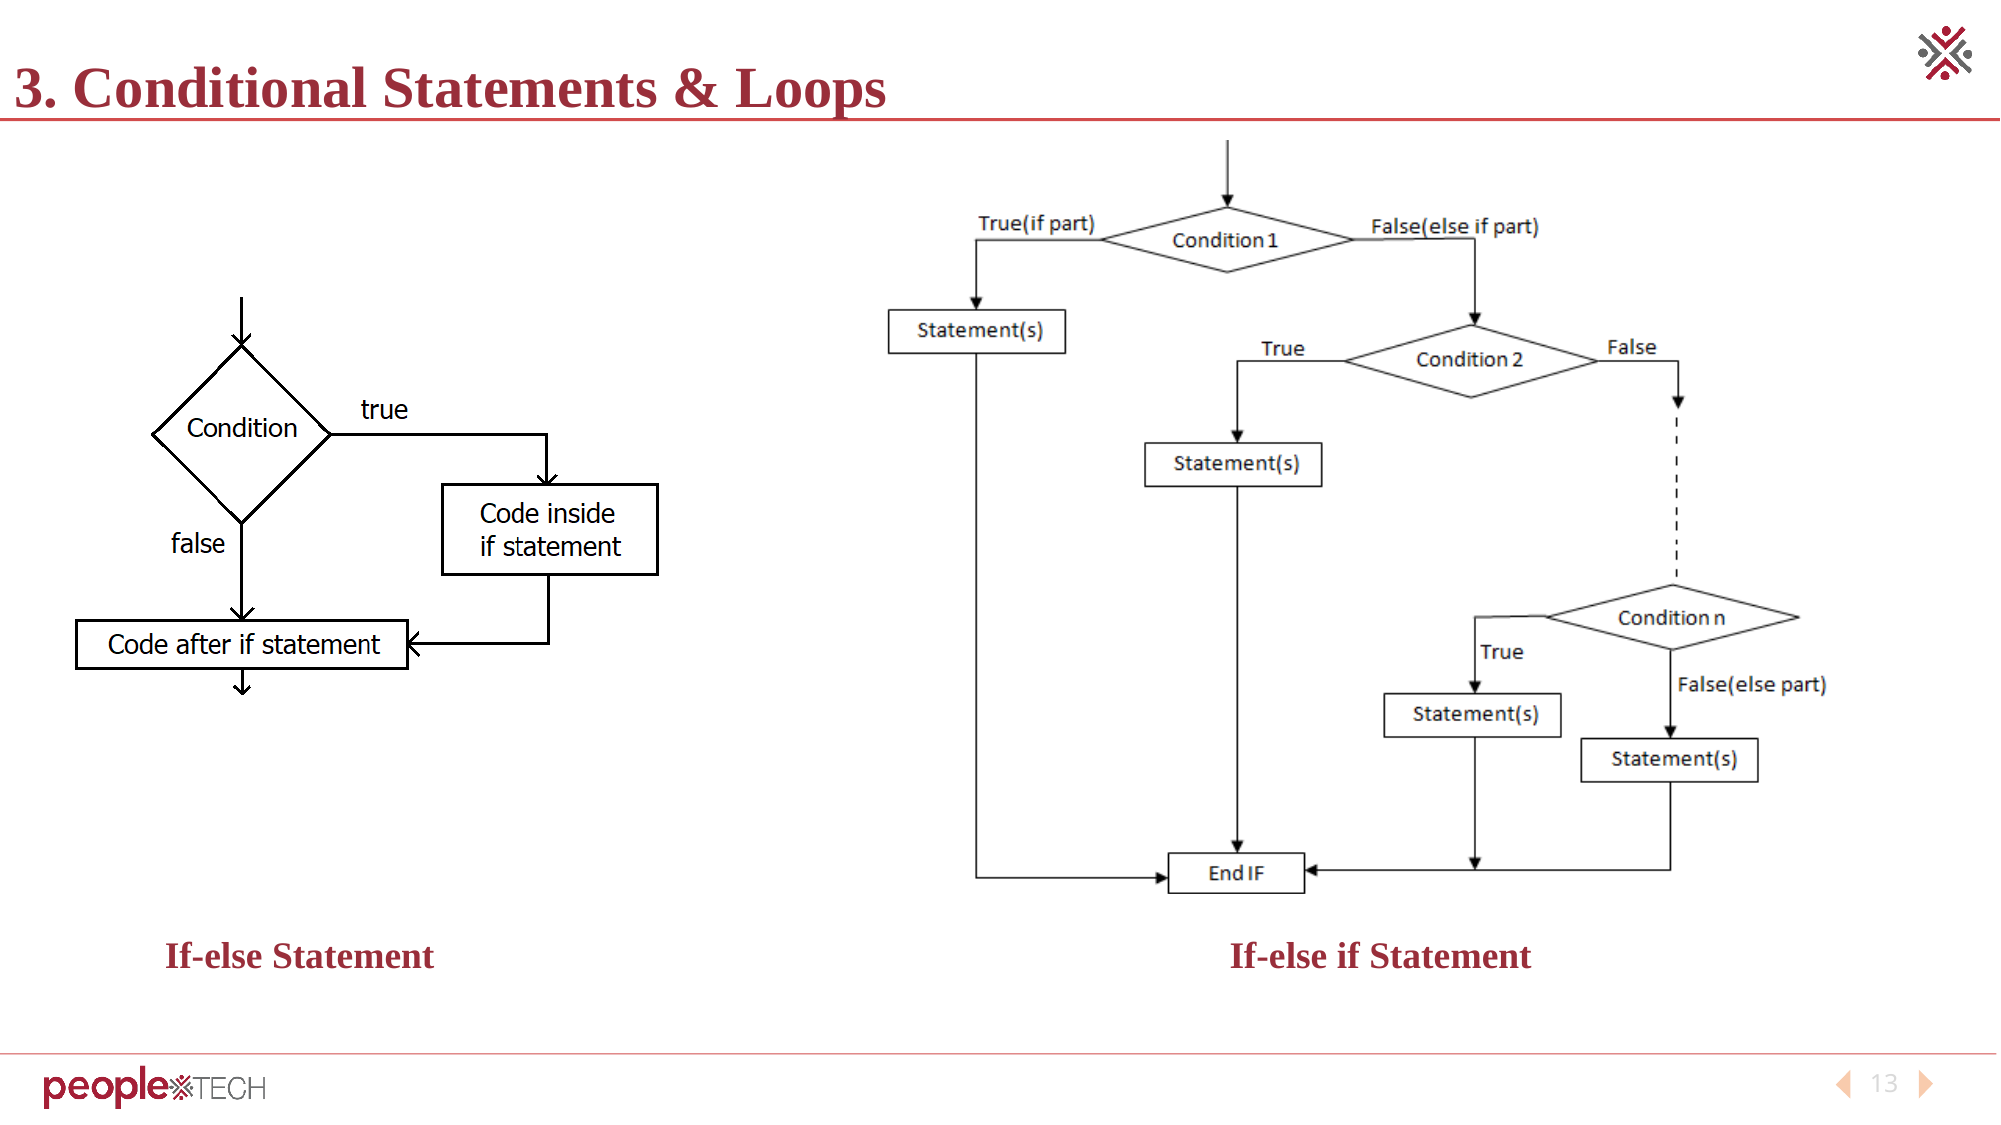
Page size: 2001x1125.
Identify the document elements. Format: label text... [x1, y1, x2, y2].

text_box If-else Statement [150, 923, 450, 984]
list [68, 297, 667, 701]
picture [31, 1059, 275, 1115]
text_box If-else if Statement [1214, 923, 1548, 984]
picture [1918, 26, 1972, 80]
text_box 3. Conditional Statements & Loops [0, 41, 1850, 197]
picture [887, 140, 1850, 894]
